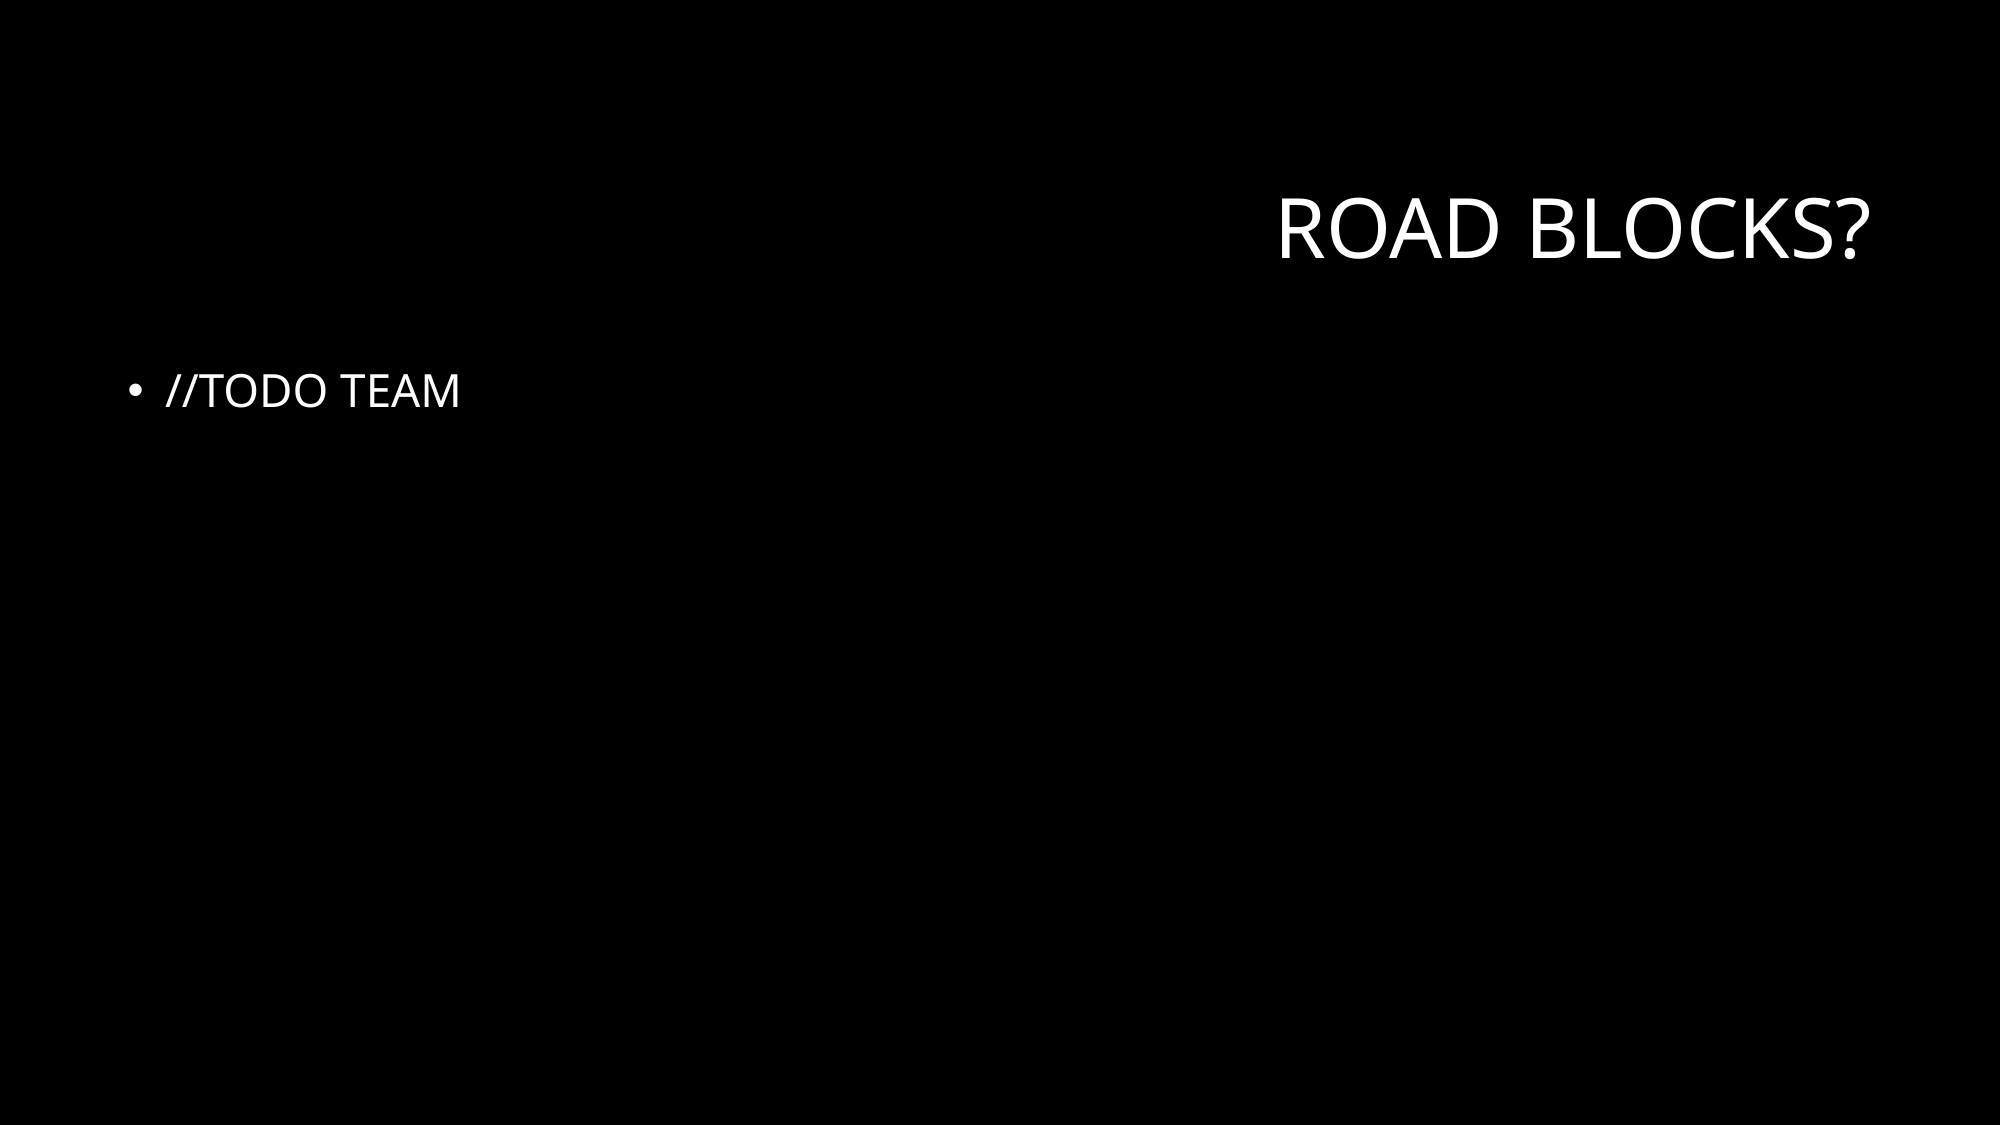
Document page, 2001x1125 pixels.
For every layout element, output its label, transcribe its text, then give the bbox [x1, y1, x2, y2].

title Road blocks? [474, 125, 1888, 338]
list //TODO TEAM [112, 360, 1888, 1021]
